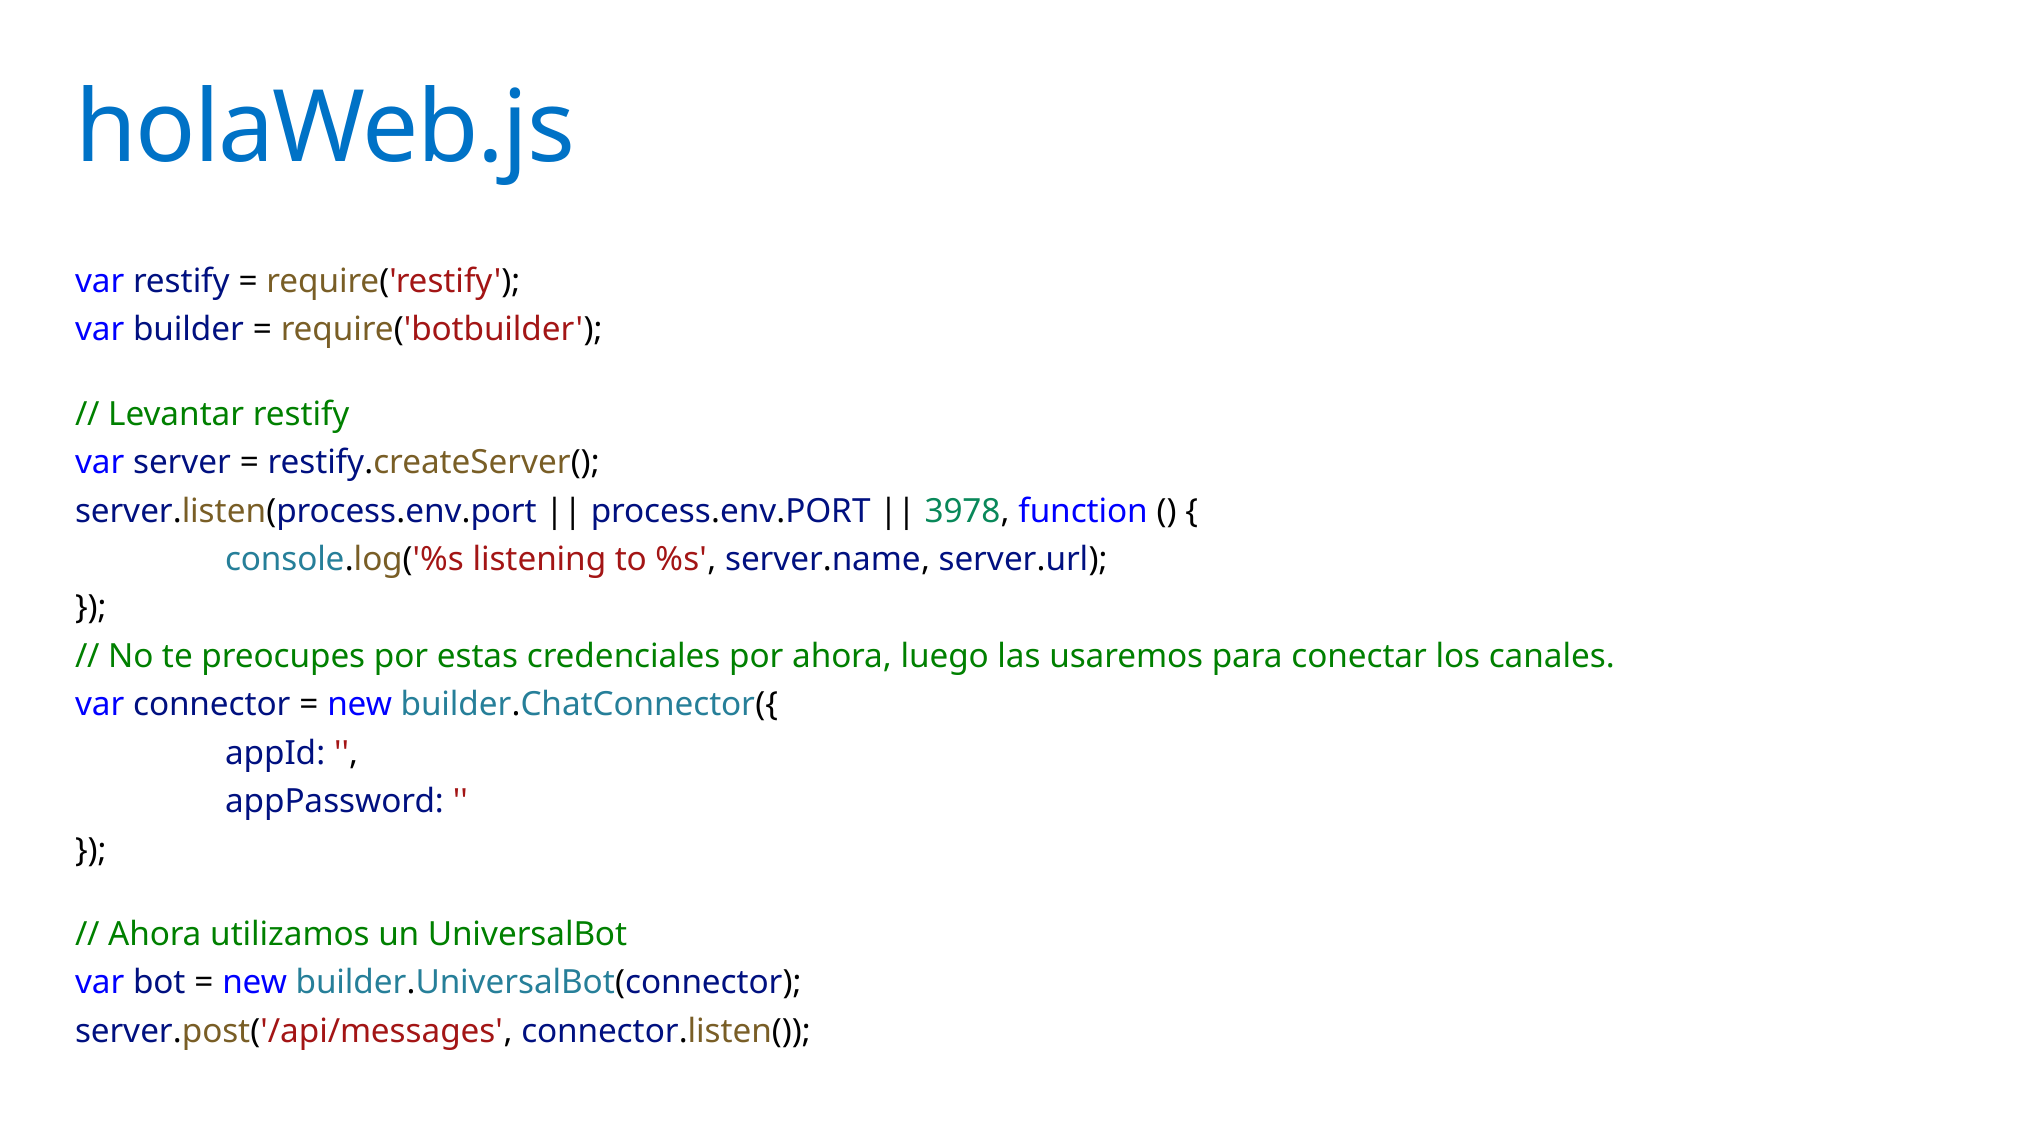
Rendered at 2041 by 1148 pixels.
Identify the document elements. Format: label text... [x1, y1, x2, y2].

list var restify = require('restify'); var builder = require('botbuilder'); // Levantar restify var server = restify.createServer(); server.listen(process.env.port || process.env.PORT || 3978, function () { console.log('%s listening to %s', server.name, server.url); }); // No te preocupes por estas credenciales por ahora, luego las usaremos para conectar los canales. var connector = new builder.ChatConnector({ appId: '', appPassword: '' }); // Ahora utilizamos un UniversalBot var bot = new builder.UniversalBot(connector); server.post('/api/messages', connector.listen()); [60, 248, 1980, 1110]
title holaWeb.js [60, 60, 1980, 210]
